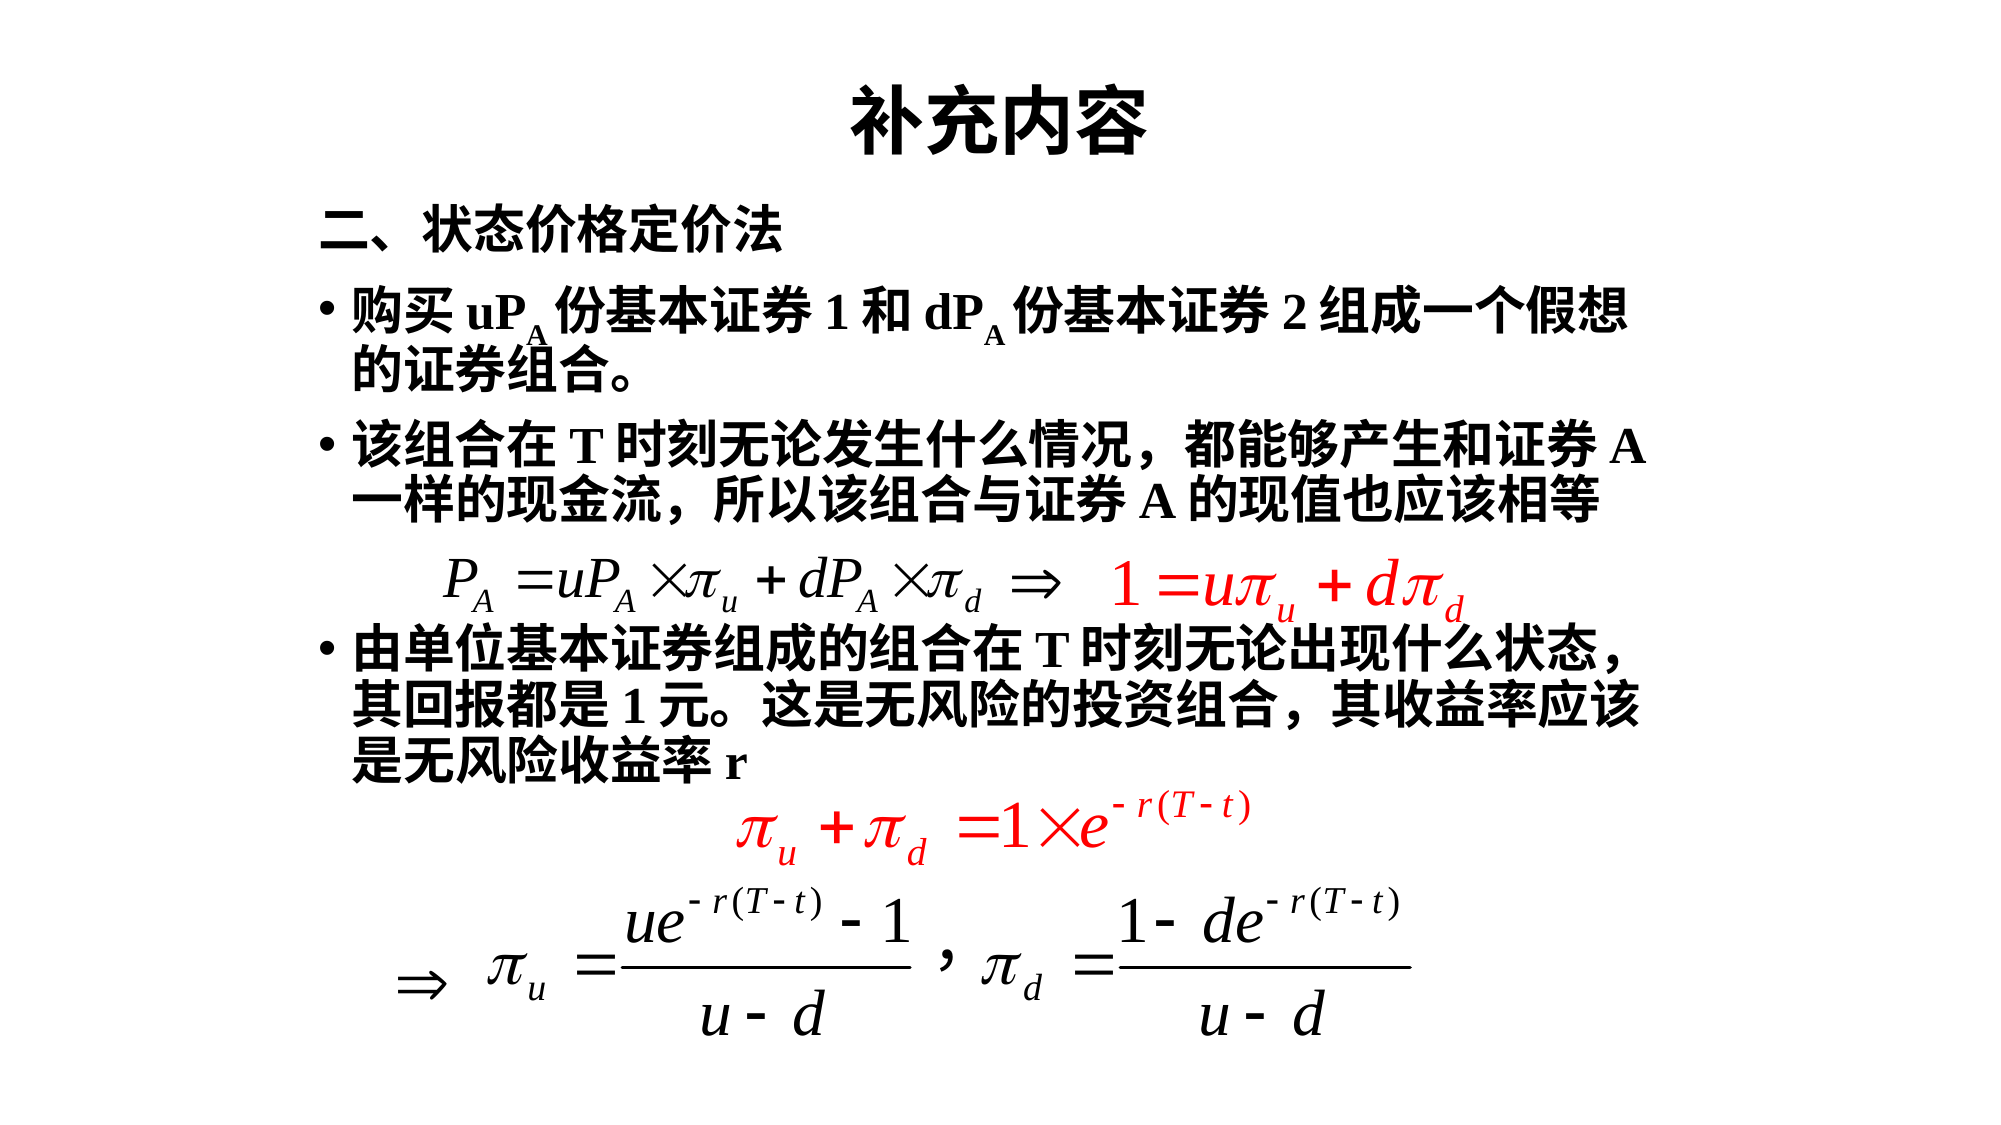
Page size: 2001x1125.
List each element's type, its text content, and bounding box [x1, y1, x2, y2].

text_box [999, 550, 1088, 624]
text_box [480, 869, 1425, 1050]
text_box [728, 774, 1266, 869]
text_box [385, 952, 474, 1025]
list 二、状态价格定价法 购买uPA份基本证券1和dPA份基本证券2组成一个假想的证券组合。 该组合在T时刻无论发生什么情况，都能够产生和证券A一样的现金流，所以该组合与证券A的现值也应该相等 由单位基本证券组成的组合在T时刻无论出现什么状态，其回报都是1元。这是无风险的投资组合，其收益率应该是无风险收益率r [303, 196, 1679, 858]
title 补充内容 [299, 75, 1700, 173]
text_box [433, 538, 996, 627]
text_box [1106, 538, 1482, 639]
